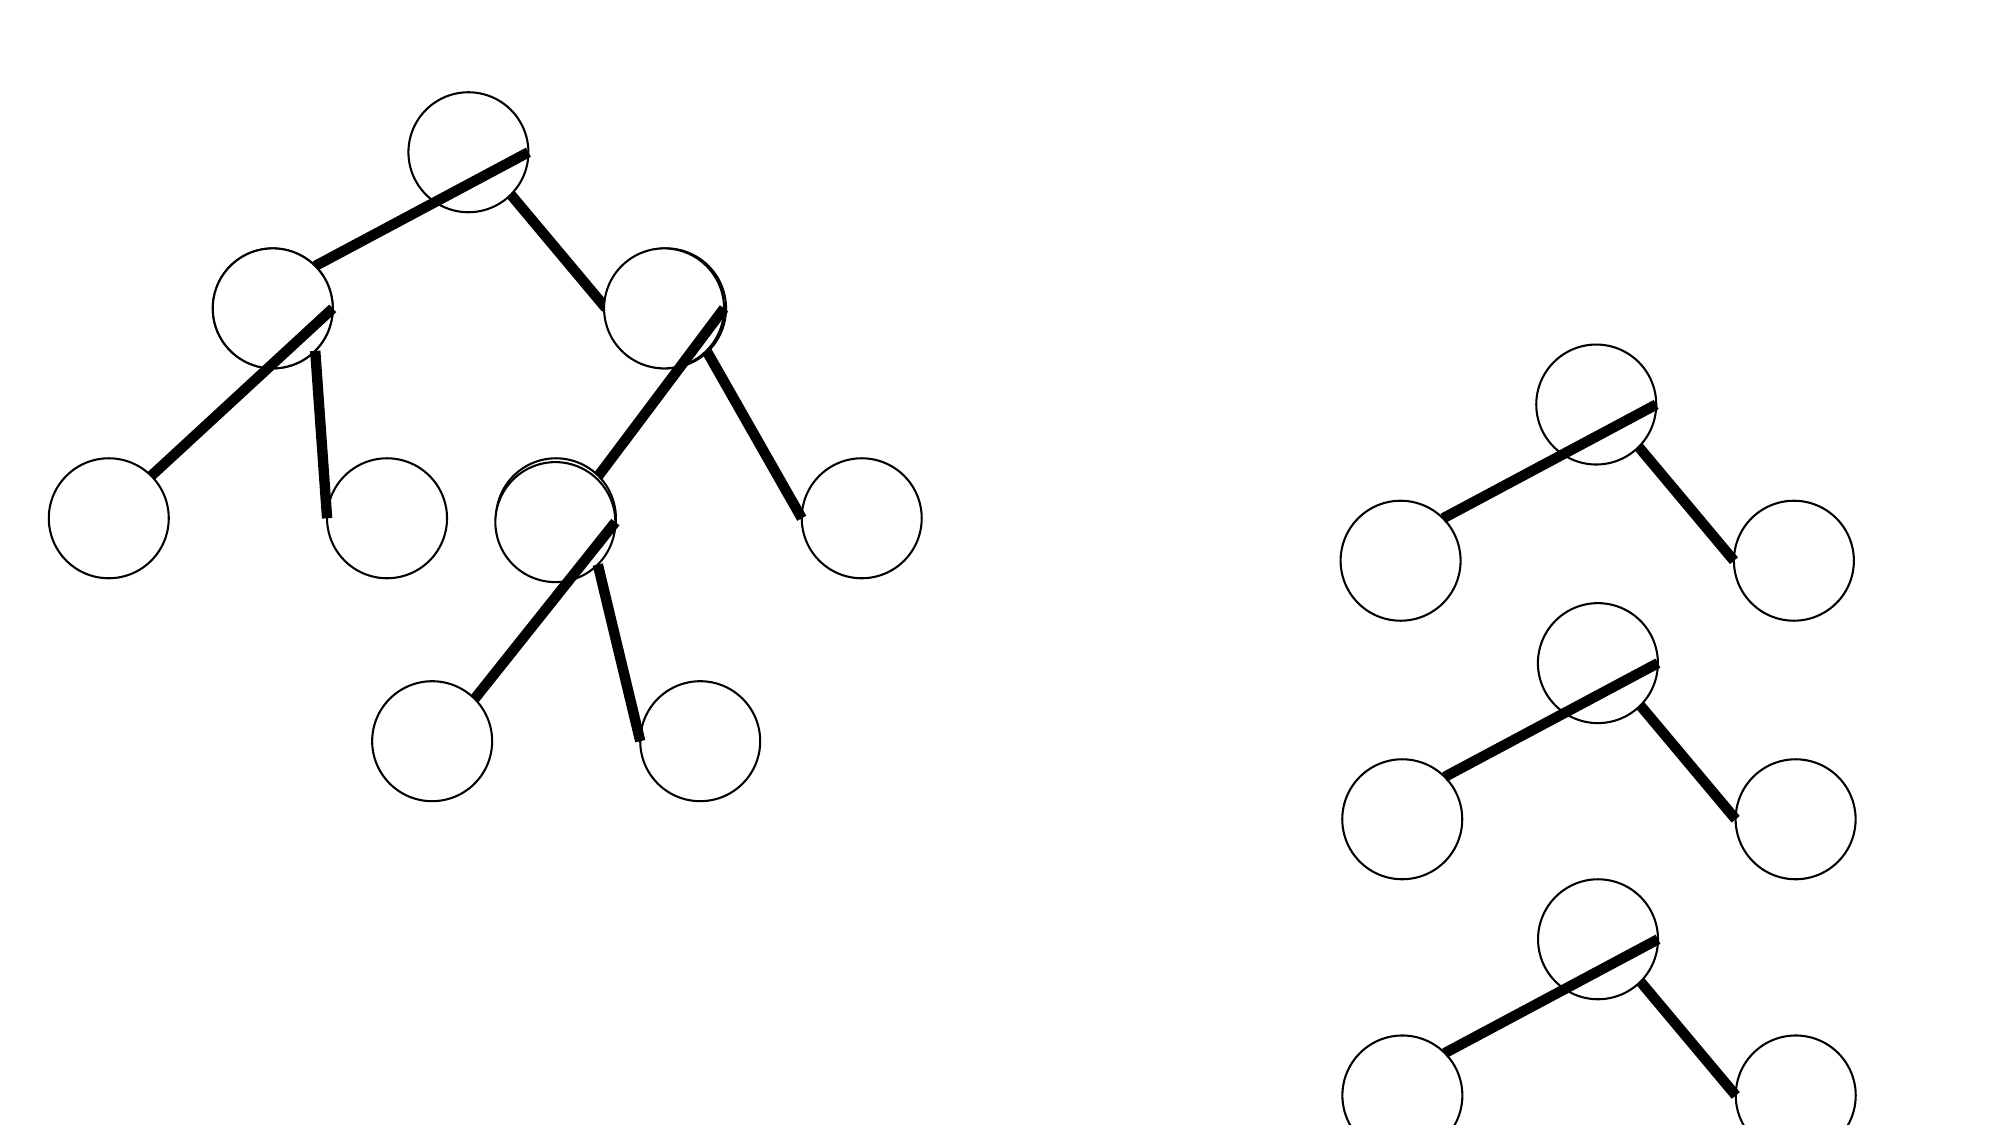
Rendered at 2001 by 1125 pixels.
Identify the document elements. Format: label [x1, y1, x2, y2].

text_box [706, 350, 820, 476]
text_box [1341, 758, 1464, 881]
text_box [315, 194, 426, 266]
text_box [639, 680, 762, 803]
text_box [439, 158, 530, 214]
text_box [47, 457, 170, 580]
text_box [1569, 669, 1659, 725]
text_box [1341, 1034, 1464, 1125]
text_box [211, 247, 334, 368]
text_box [603, 247, 726, 370]
text_box [1444, 981, 1556, 1054]
text_box [326, 457, 449, 580]
text_box [315, 350, 345, 476]
text_box [1444, 705, 1556, 777]
text_box [800, 457, 923, 580]
text_box [1640, 705, 1754, 777]
text_box [1442, 447, 1554, 519]
text_box [371, 680, 494, 803]
text_box [275, 316, 334, 370]
text_box [596, 475, 617, 515]
text_box [510, 194, 624, 266]
text_box [151, 350, 231, 476]
text_box [1535, 343, 1658, 451]
text_box [1734, 1034, 1857, 1125]
text_box [1536, 602, 1659, 710]
text_box [474, 564, 513, 699]
text_box [1339, 499, 1462, 622]
text_box [598, 350, 622, 476]
text_box [1536, 878, 1660, 986]
text_box [498, 457, 595, 498]
text_box [1640, 981, 1754, 1054]
text_box [1638, 447, 1752, 519]
text_box [1734, 758, 1857, 881]
text_box [1732, 499, 1855, 622]
text_box [597, 564, 658, 699]
text_box [1568, 411, 1657, 466]
text_box [1569, 946, 1659, 1001]
text_box [407, 91, 530, 199]
text_box [494, 461, 617, 584]
